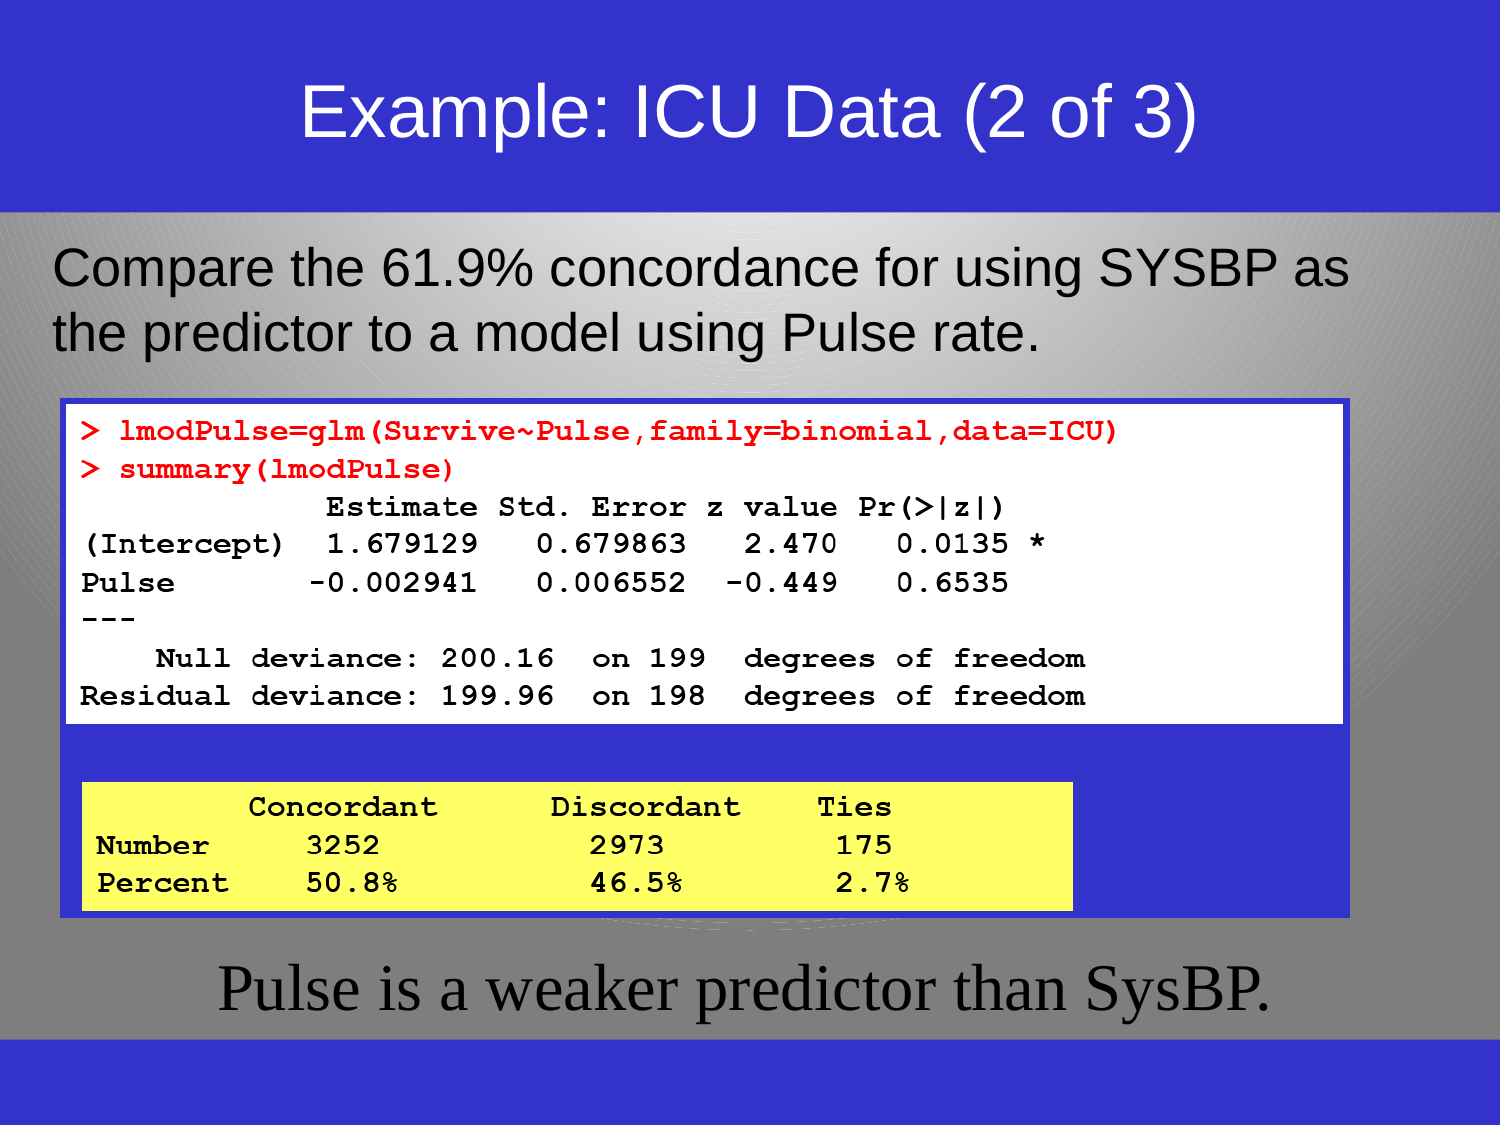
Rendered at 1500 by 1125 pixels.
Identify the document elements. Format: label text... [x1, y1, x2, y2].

list Pulse is a weaker predictor than SysBP. [41, 936, 1450, 1013]
title Example: ICU Data (2 of 3) [7, 4, 1493, 211]
picture [60, 397, 1351, 918]
list Compare the 61.9% concordance for using SYSBP as the predictor to a model using Pulse rate. [37, 224, 1450, 375]
